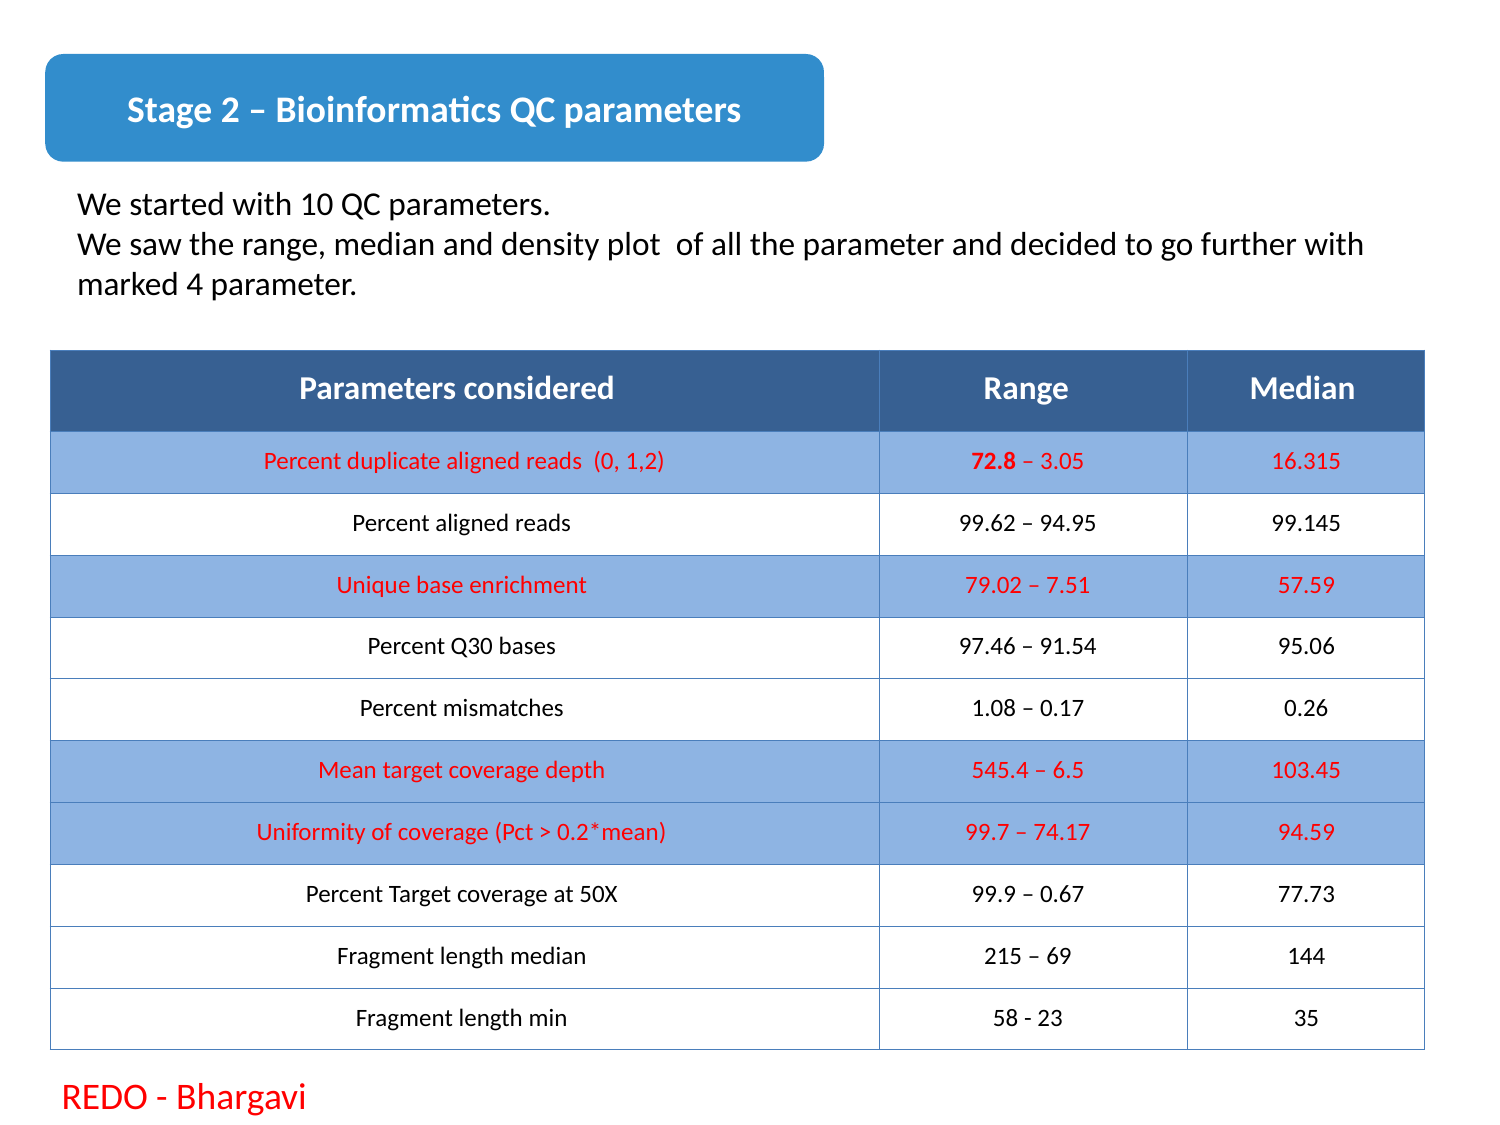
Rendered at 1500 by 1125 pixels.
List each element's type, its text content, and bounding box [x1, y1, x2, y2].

table_cell Unique base enrichment [51, 556, 879, 617]
table_cell 99.62 – 94.95 [880, 494, 1187, 555]
table_cell 99.145 [1188, 494, 1424, 555]
table_cell 99.7 – 74.17 [880, 803, 1187, 864]
table_cell 0.26 [1188, 679, 1424, 740]
table_cell 103.45 [1188, 741, 1424, 802]
table_cell 144 [1188, 927, 1424, 988]
table_header Range [880, 351, 1187, 431]
table_cell 215 – 69 [880, 927, 1187, 988]
text_box Stage 2 – Bioinformatics QC parameters [43, 51, 827, 164]
table_cell Fragment length median [51, 927, 879, 988]
table_cell Percent mismatches [51, 679, 879, 740]
table_cell 94.59 [1188, 803, 1424, 864]
table_cell 95.06 [1188, 618, 1424, 678]
table_cell 77.73 [1188, 865, 1424, 926]
text_box We started with 10 QC parameters. We saw the range, median and density plot of all the parameter and decided to go further with marked 4 parameter. [62, 174, 1475, 310]
table_cell Percent duplicate aligned reads (0, 1,2) [51, 432, 879, 493]
table_cell Mean target coverage depth [51, 741, 879, 802]
table_cell 97.46 – 91.54 [880, 618, 1187, 678]
table_cell 1.08 – 0.17 [880, 679, 1187, 740]
table_header Parameters considered [51, 351, 879, 431]
table_cell Percent Target coverage at 50X [51, 865, 879, 926]
table_header Median [1188, 351, 1424, 431]
table_cell 57.59 [1188, 556, 1424, 617]
table_cell Percent Q30 bases [51, 618, 879, 678]
table_cell Uniformity of coverage (Pct > 0.2*mean) [51, 803, 879, 864]
table_cell Fragment length min [51, 989, 879, 1049]
table_cell 16.315 [1188, 432, 1424, 493]
table_cell 545.4 – 6.5 [880, 741, 1187, 802]
table_cell 99.9 – 0.67 [880, 865, 1187, 926]
table_cell 35 [1188, 989, 1424, 1049]
table_cell 79.02 – 7.51 [880, 556, 1187, 617]
table_cell 58 - 23 [880, 989, 1187, 1049]
text_box REDO - Bhargavi [46, 1064, 322, 1125]
table_cell Percent aligned reads [51, 494, 879, 555]
table_cell 72.8 – 3.05 [880, 432, 1187, 493]
